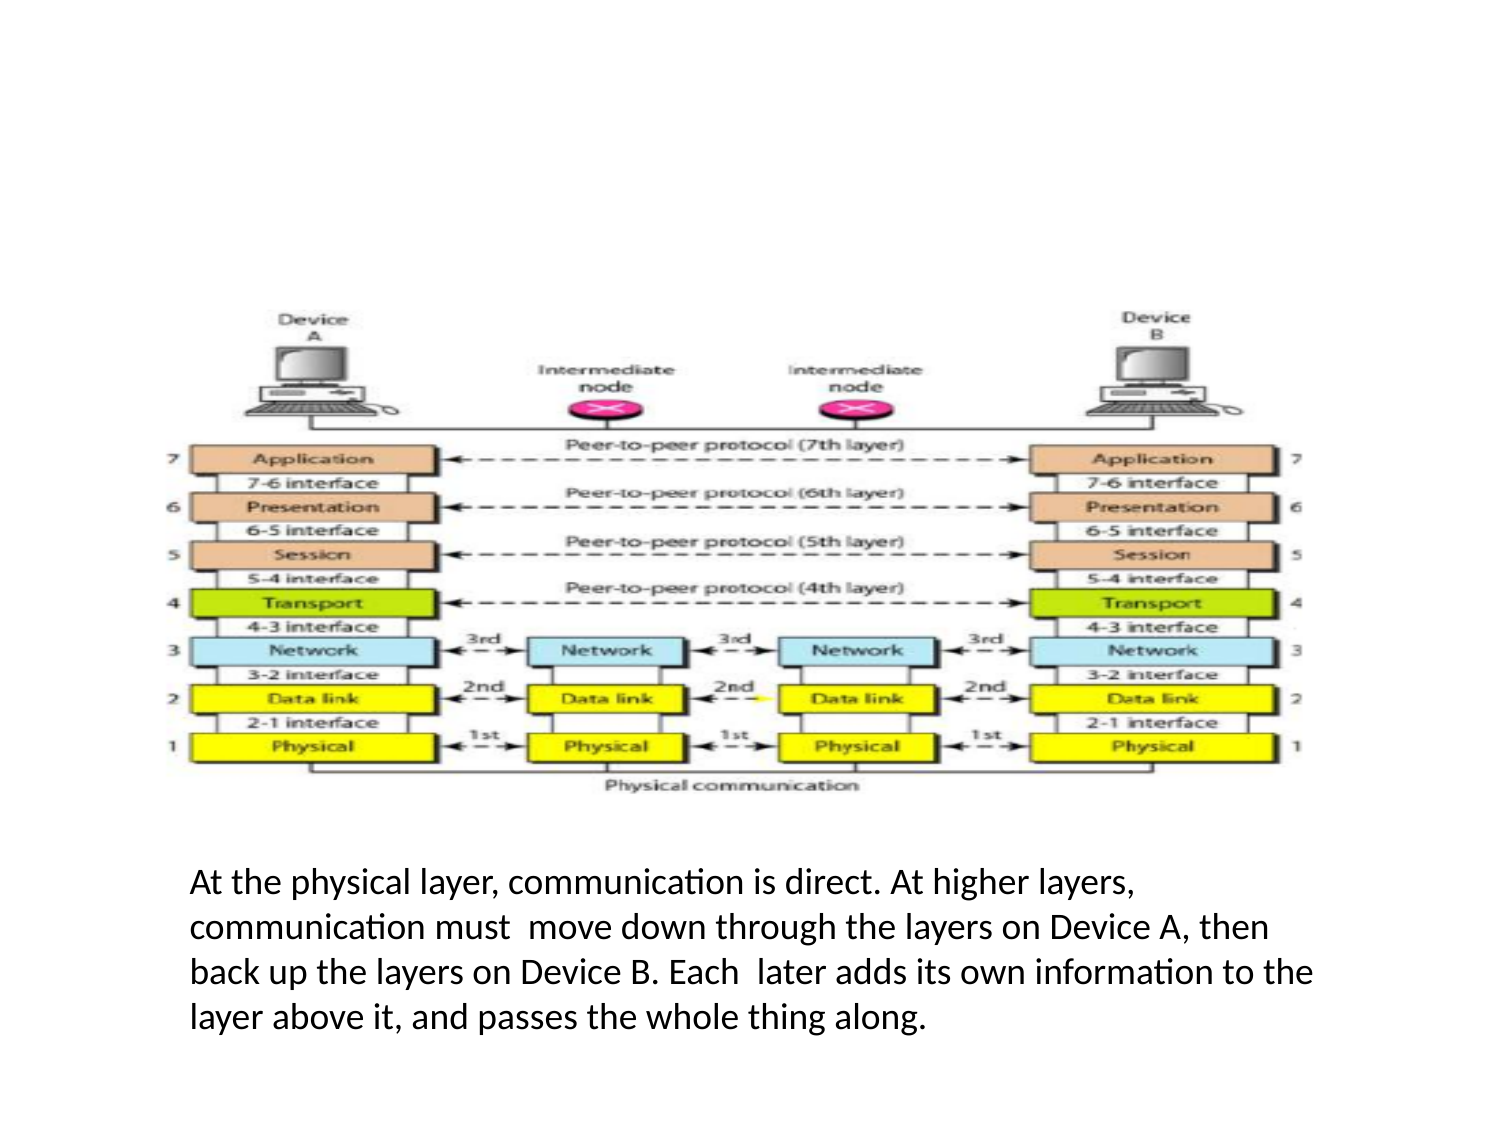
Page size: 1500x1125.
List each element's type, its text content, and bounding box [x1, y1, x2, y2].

text_box At the physical layer, communication is direct. At higher layers, communication must move down through the layers on Device A, then back up the layers on Device B. Each later adds its own information to the layer above it, and passes the whole thing along. [174, 849, 1363, 1090]
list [162, 299, 1338, 805]
